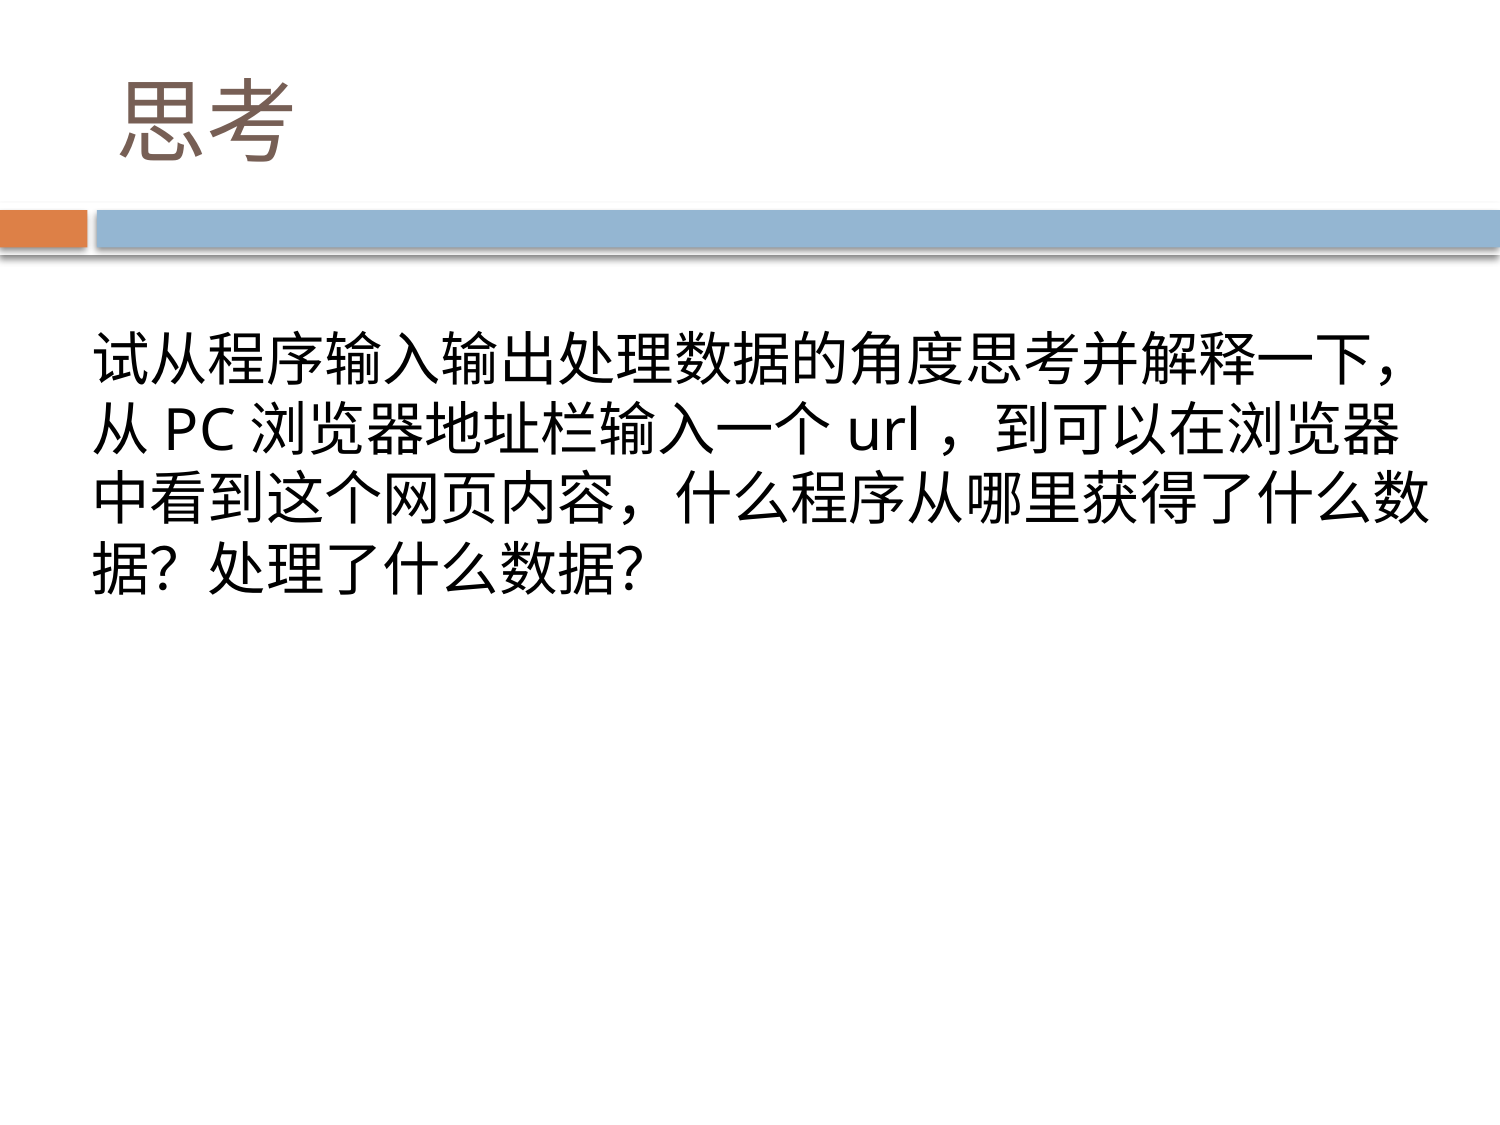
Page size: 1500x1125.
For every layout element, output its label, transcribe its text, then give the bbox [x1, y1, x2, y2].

title 思考 [100, 37, 1438, 200]
text_box 试从程序输入输出处理数据的角度思考并解释一下，从PC浏览器地址栏输入一个url，到可以在浏览器中看到这个网页内容，什么程序从哪里获得了什么数据？处理了什么数据？ [76, 314, 1459, 610]
